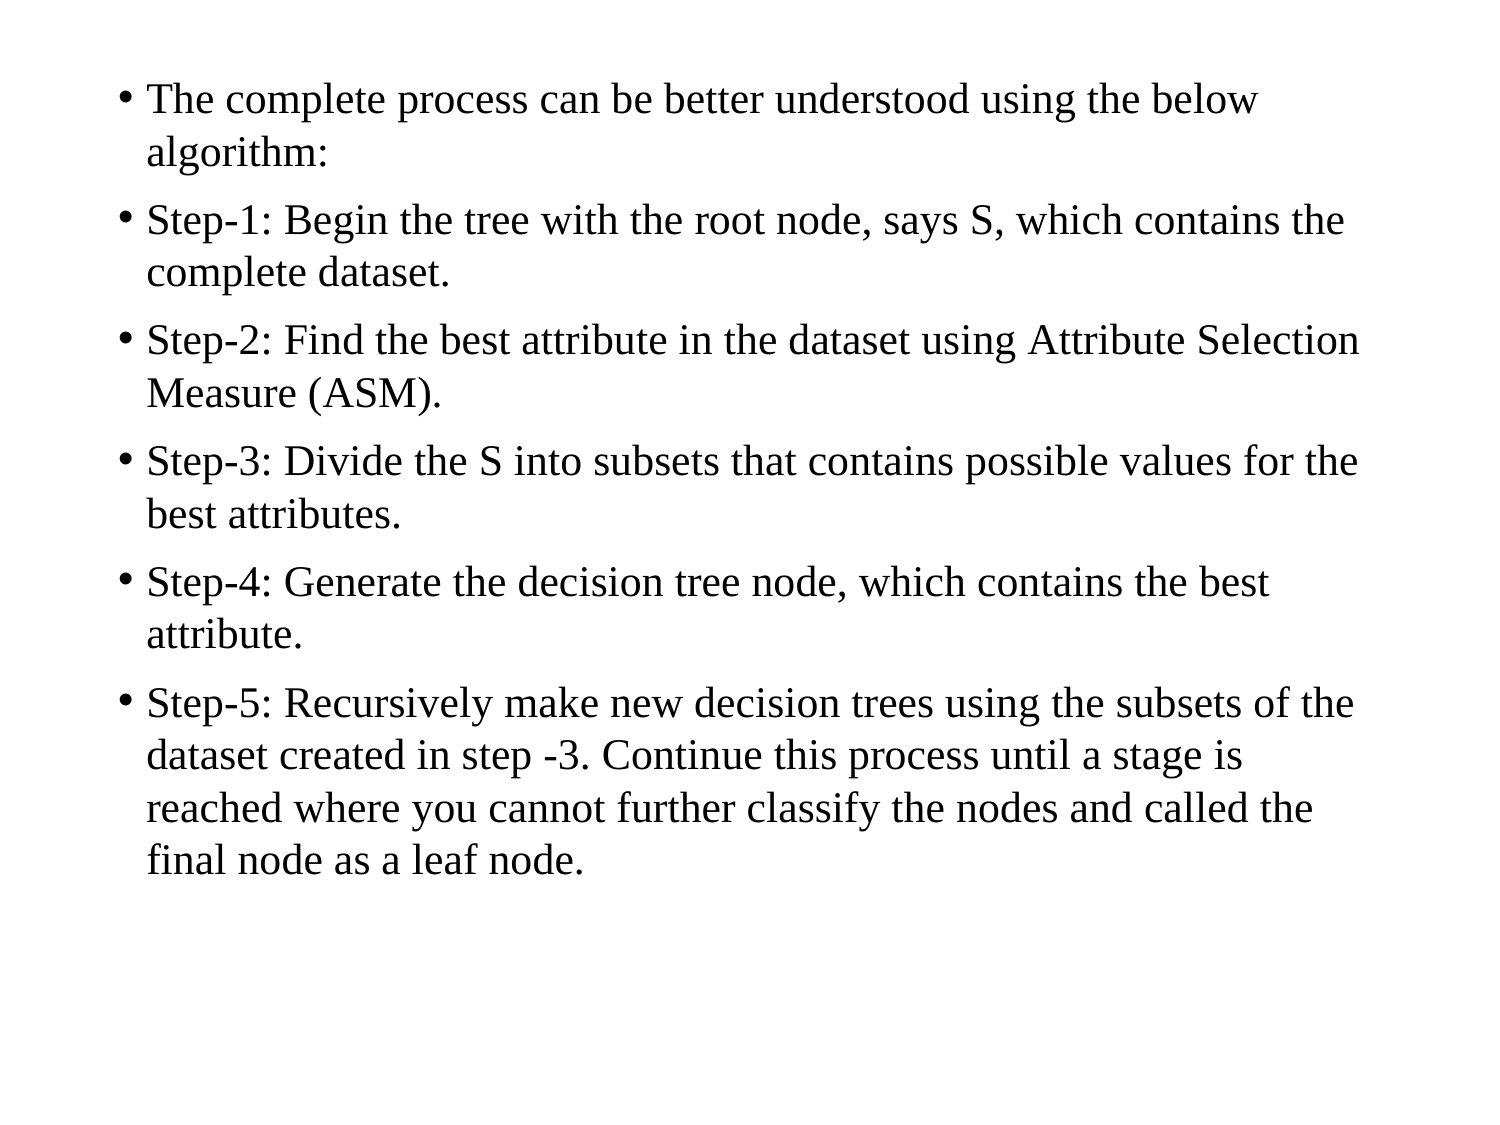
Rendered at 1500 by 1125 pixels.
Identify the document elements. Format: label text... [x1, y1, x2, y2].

list The complete process can be better understood using the below algorithm: Step-1: Begin the tree with the root node, says S, which contains the complete dataset. Step-2: Find the best attribute in the dataset using Attribute Selection Measure (ASM). Step-3: Divide the S into subsets that contains possible values for the best attributes. Step-4: Generate the decision tree node, which contains the best attribute. Step-5: Recursively make new decision trees using the subsets of the dataset created in step -3. Continue this process until a stage is reached where you cannot further classify the nodes and called the final node as a leaf node. [103, 62, 1397, 1014]
